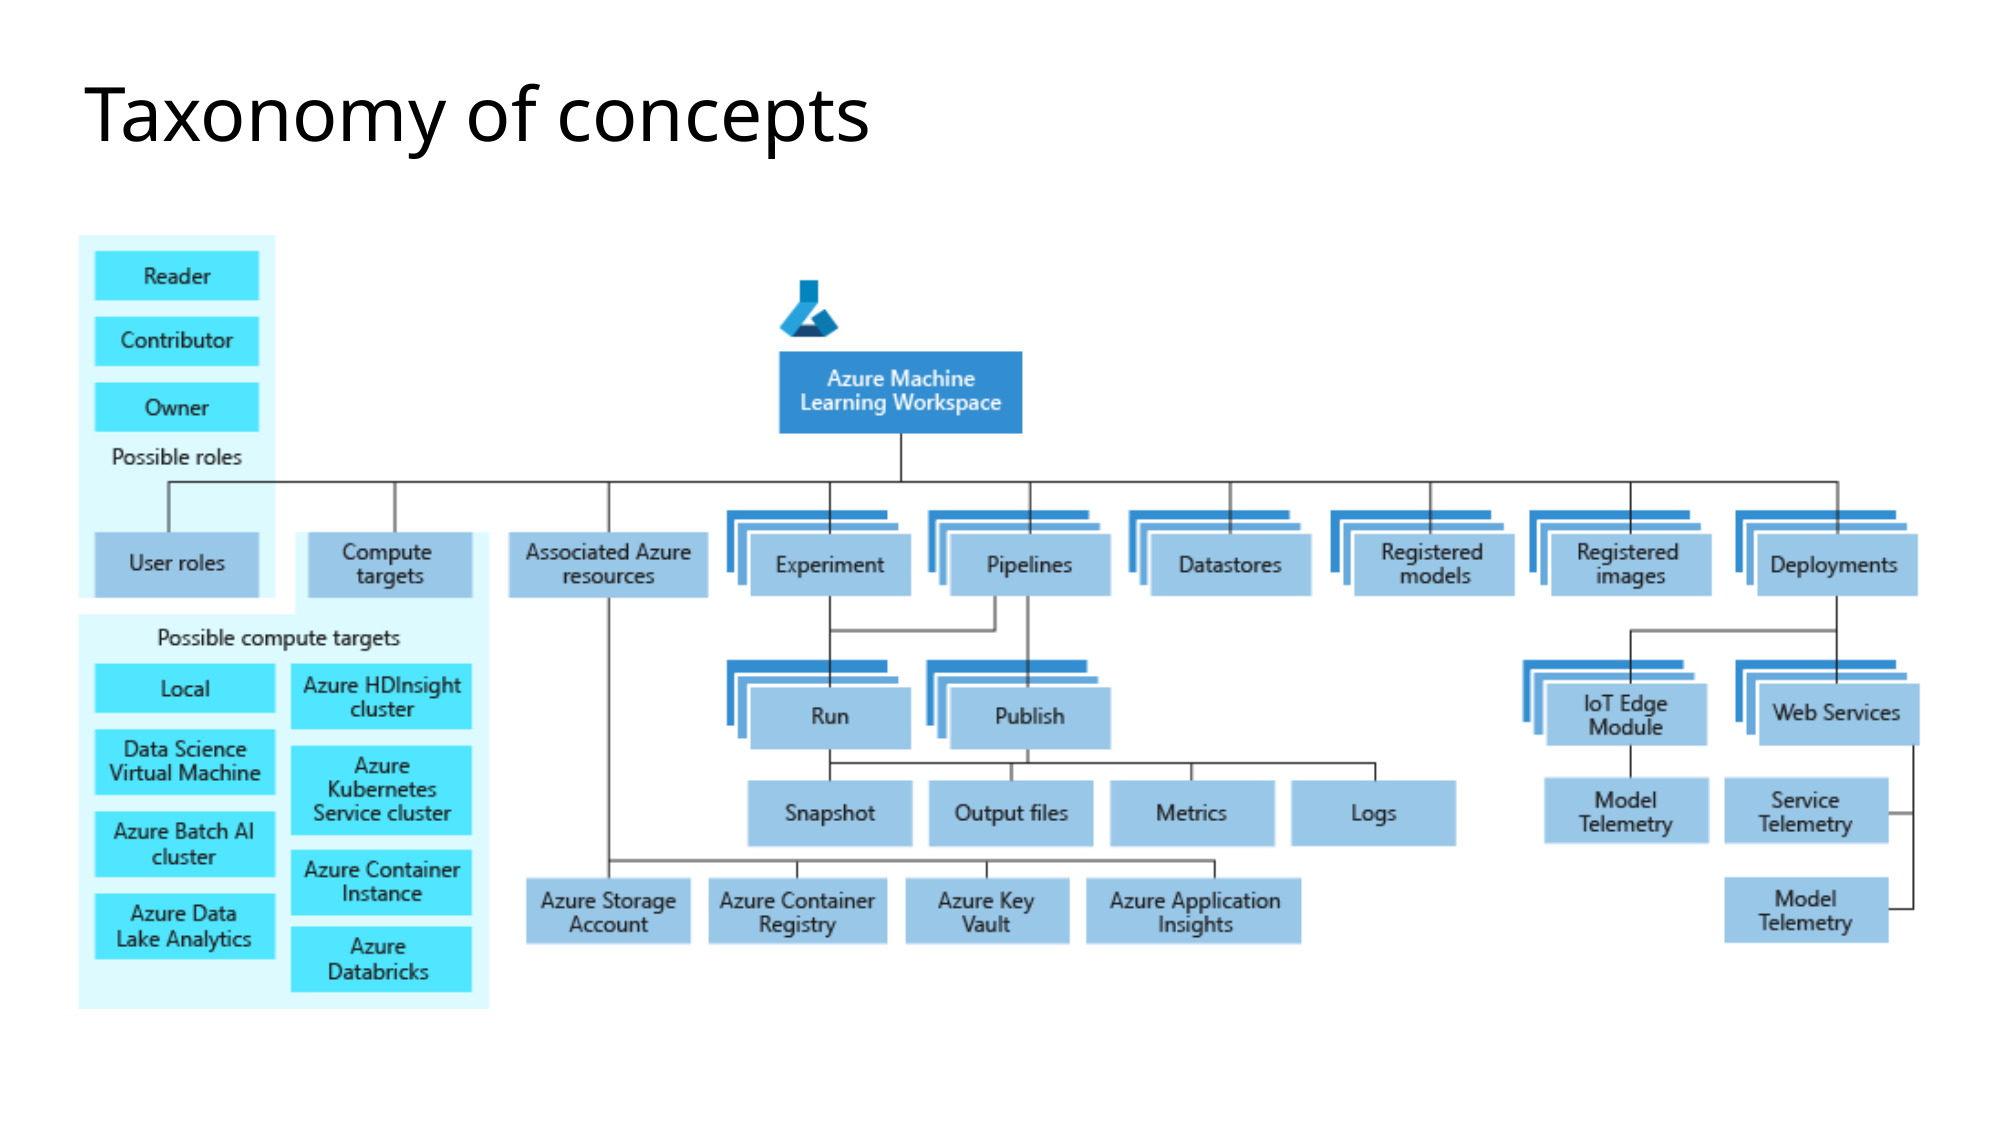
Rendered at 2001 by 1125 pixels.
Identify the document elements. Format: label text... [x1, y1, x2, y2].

title Taxonomy of concepts [69, 49, 1930, 174]
picture [77, 235, 1922, 1009]
